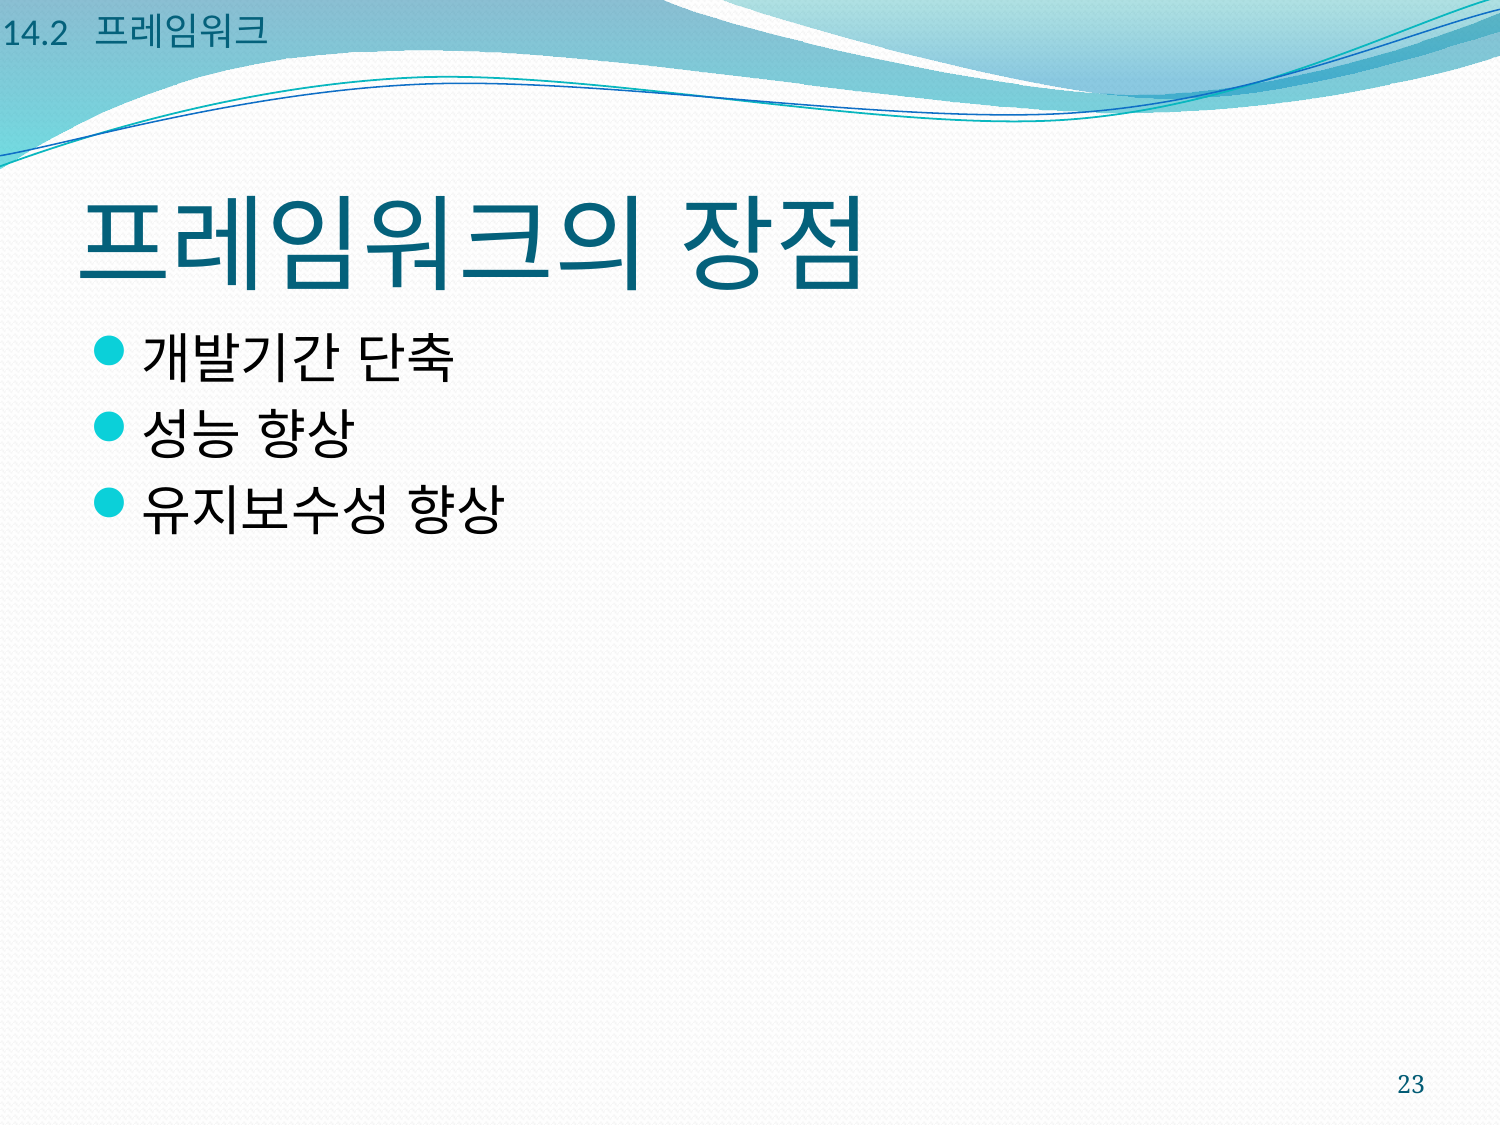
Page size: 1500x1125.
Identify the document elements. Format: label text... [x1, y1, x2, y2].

slide_number 23 [1299, 1042, 1425, 1103]
text_box 14.2 프레임워크 [1, 0, 1365, 54]
title 프레임워크의 장점 [75, 115, 1425, 303]
list 개발기간 단축 성능 향상 유지보수성 향상 [75, 317, 1425, 1038]
